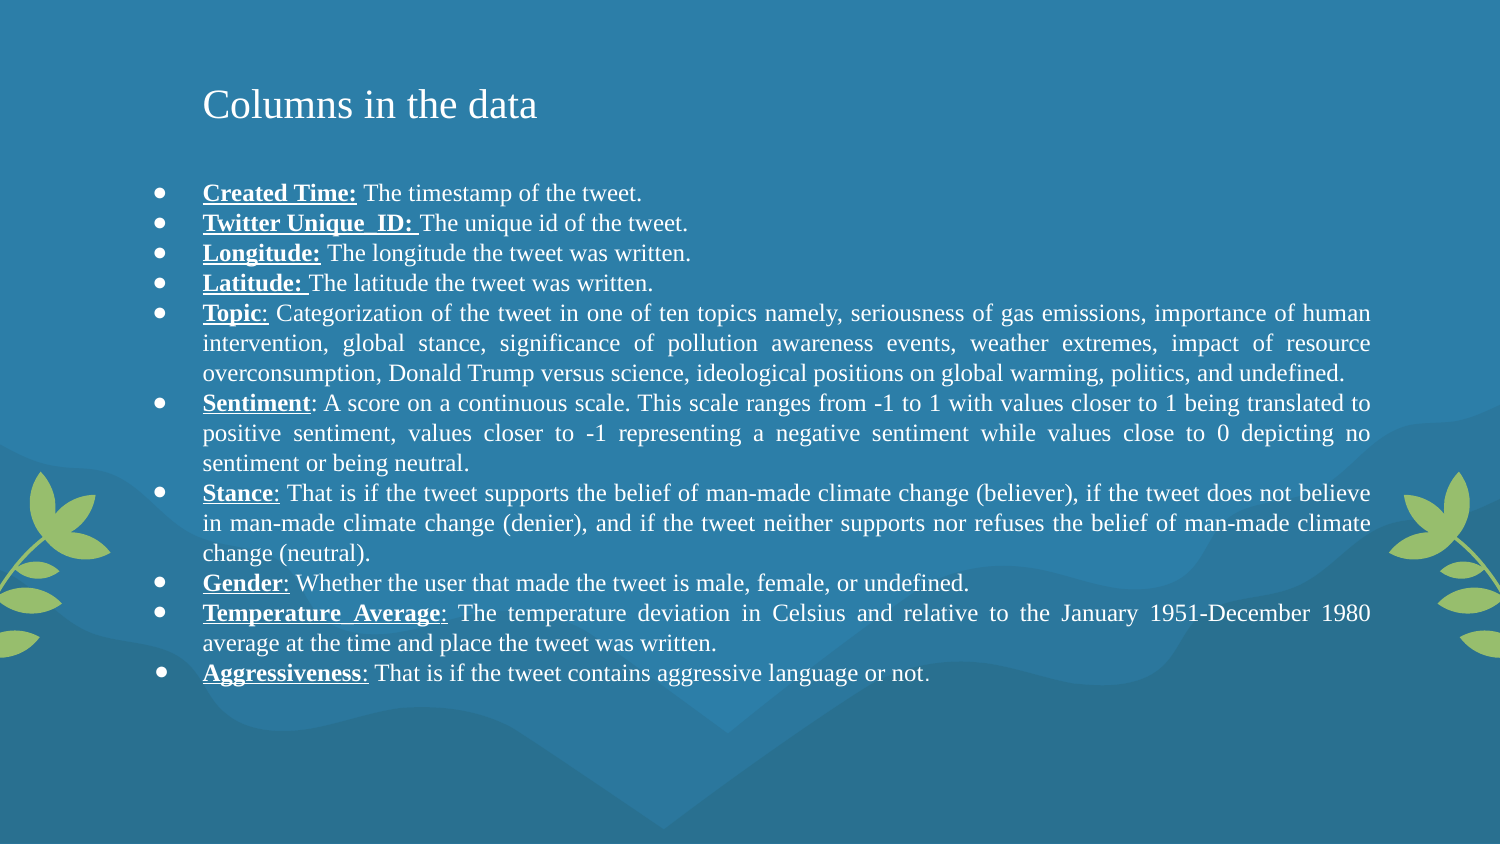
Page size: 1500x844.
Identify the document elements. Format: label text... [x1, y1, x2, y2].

text_box [1053, 393, 1164, 432]
title Columns in the data Created Time: The timestamp of the tweet. Twitter Unique_ID: The unique id of the tweet. Longitude: The longitude the tweet was written. Latitude: The latitude the tweet was written. Topic: Categorization of the tweet in one of ten topics namely, seriousness of gas emissions, importance of human intervention, global stance, significance of pollution awareness events, weather extremes, impact of resource overconsumption, Donald Trump versus science, ideological positions on global warming, politics, and undefined. Sentiment: A score on a continuous scale. This scale ranges from -1 to 1 with values closer to 1 being translated to positive sentiment, values closer to -1 representing a negative sentiment while values close to 0 depicting no sentiment or being neutral. Stance: That is if the tweet supports the belief of man-made climate change (believer), if the tweet does not believe in man-made climate change (denier), and if the tweet neither supports nor refuses the belief of man-made climate change (neutral). Gender: Whether the user that made the tweet is male, female, or undefined. Temperature_Average: The temperature deviation in Celsius and relative to the January 1951-December 1980 average at the time and place the tweet was written. Aggressiveness: That is if the tweet contains aggressive language or not. [112, 35, 1388, 728]
text_box [891, 393, 1001, 432]
